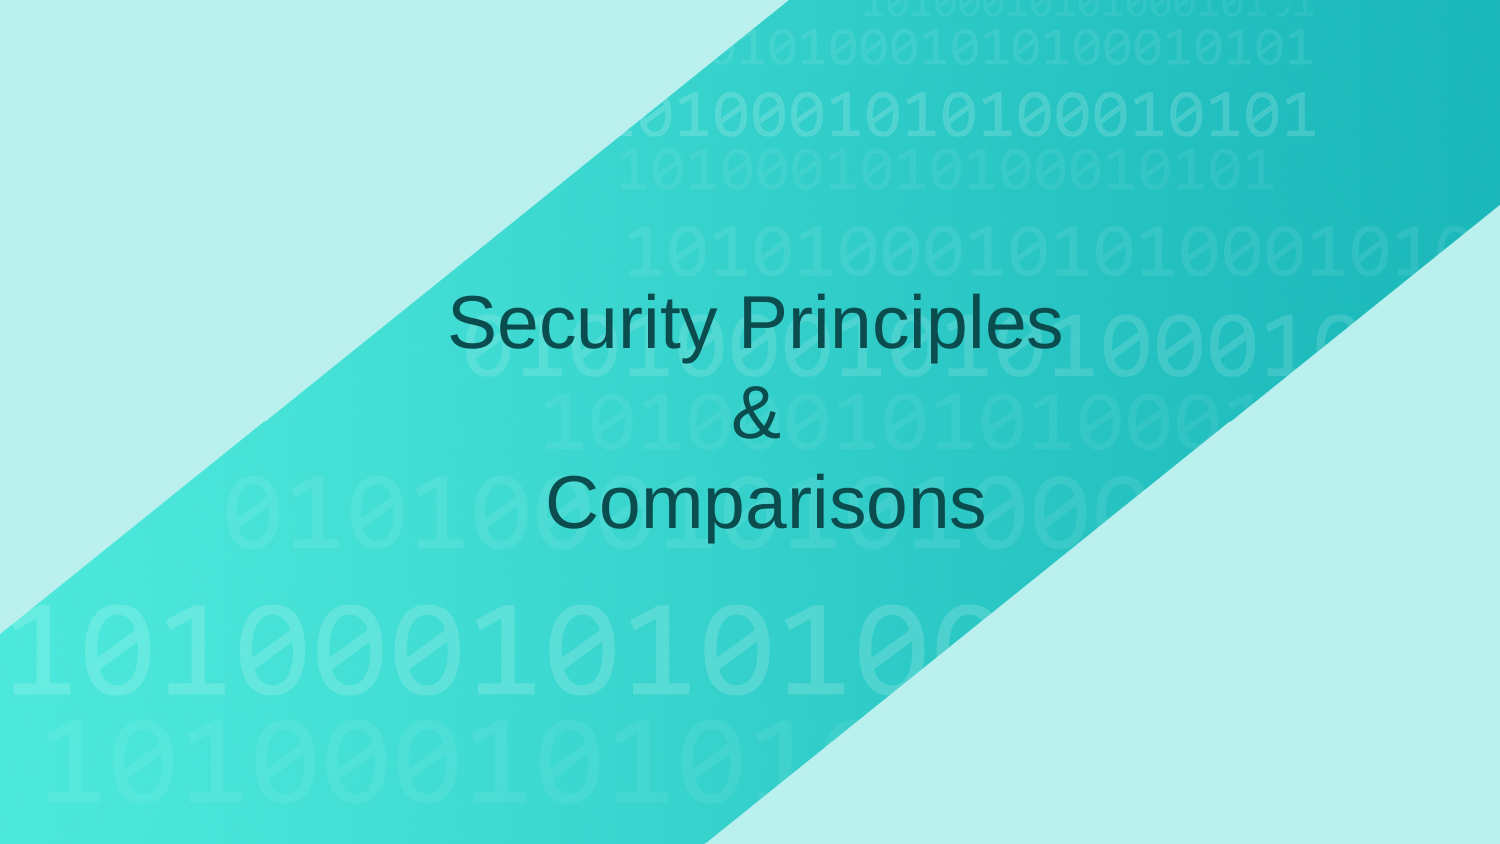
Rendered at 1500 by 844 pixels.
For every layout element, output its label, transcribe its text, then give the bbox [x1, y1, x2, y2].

list Security Principles & Comparisons [383, 361, 1150, 457]
picture [0, 0, 1500, 844]
